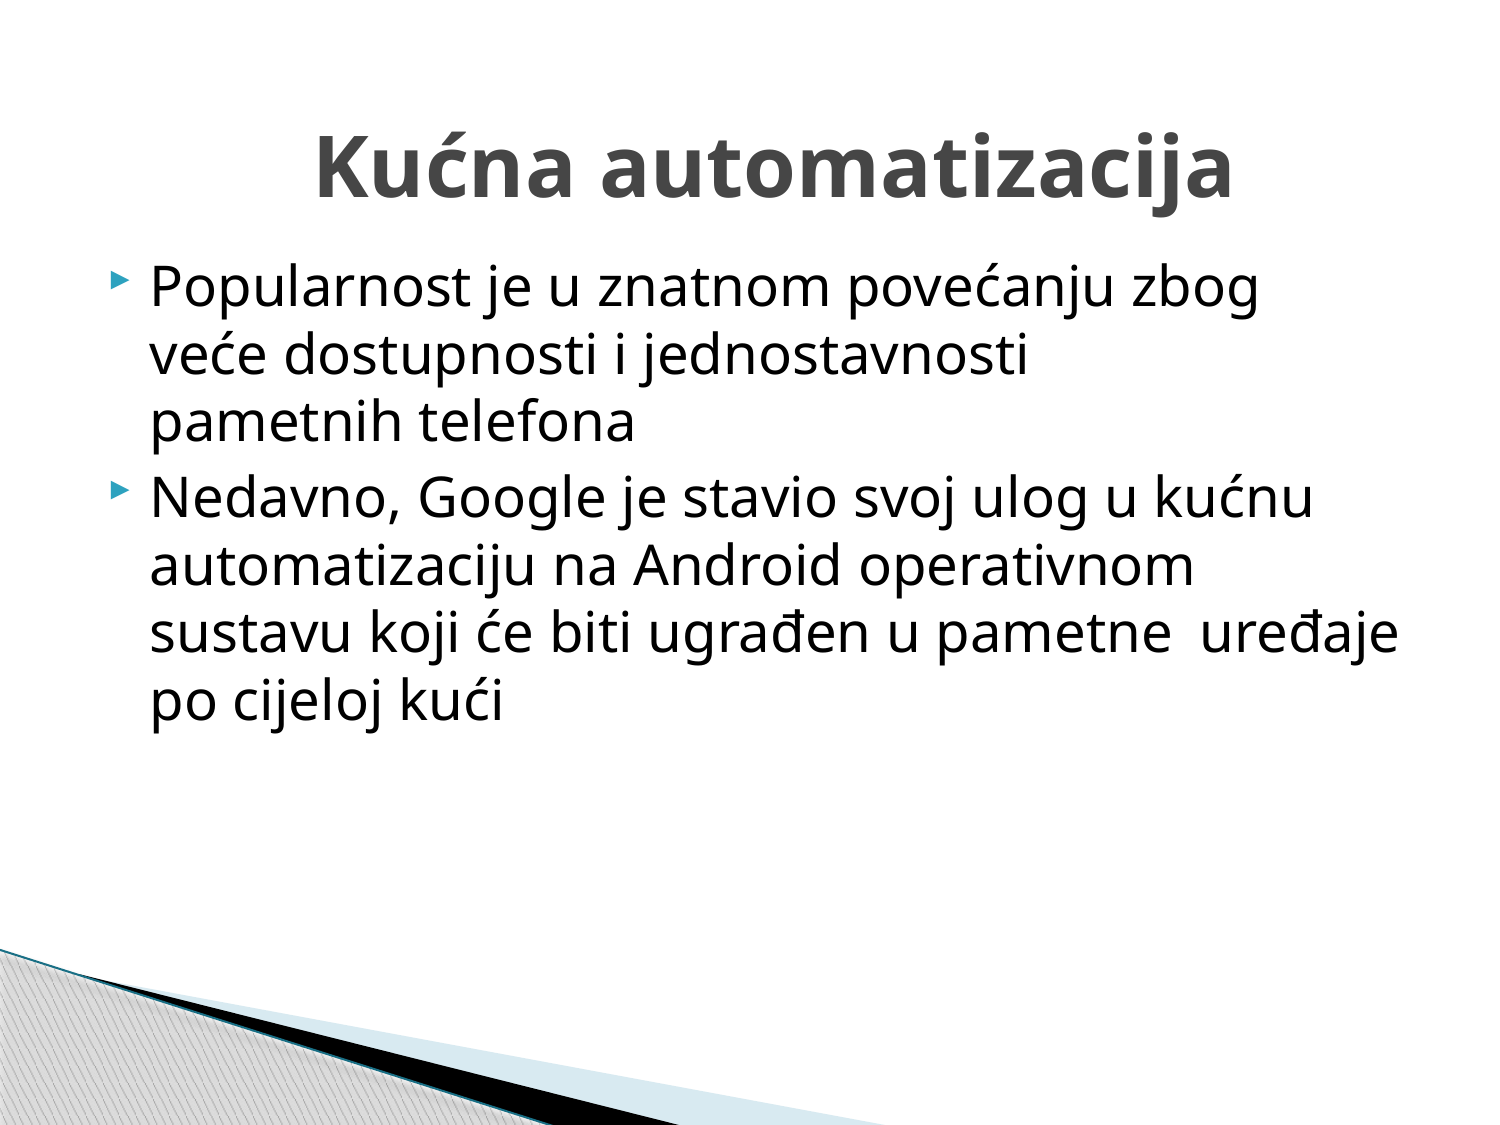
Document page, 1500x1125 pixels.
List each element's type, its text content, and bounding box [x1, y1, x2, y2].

list Popularnost je u znatnom povećanju zbog veće dostupnosti i jednostavnosti pametnih telefona Nedavno, Google je stavio svoj ​​ulog u kućnu automatizaciju na Android operativnom sustavu koji će biti ugrađen u pametne uređaje po cijeloj kući [75, 243, 1425, 986]
text_box Kućna automatizacija [99, 70, 1450, 258]
